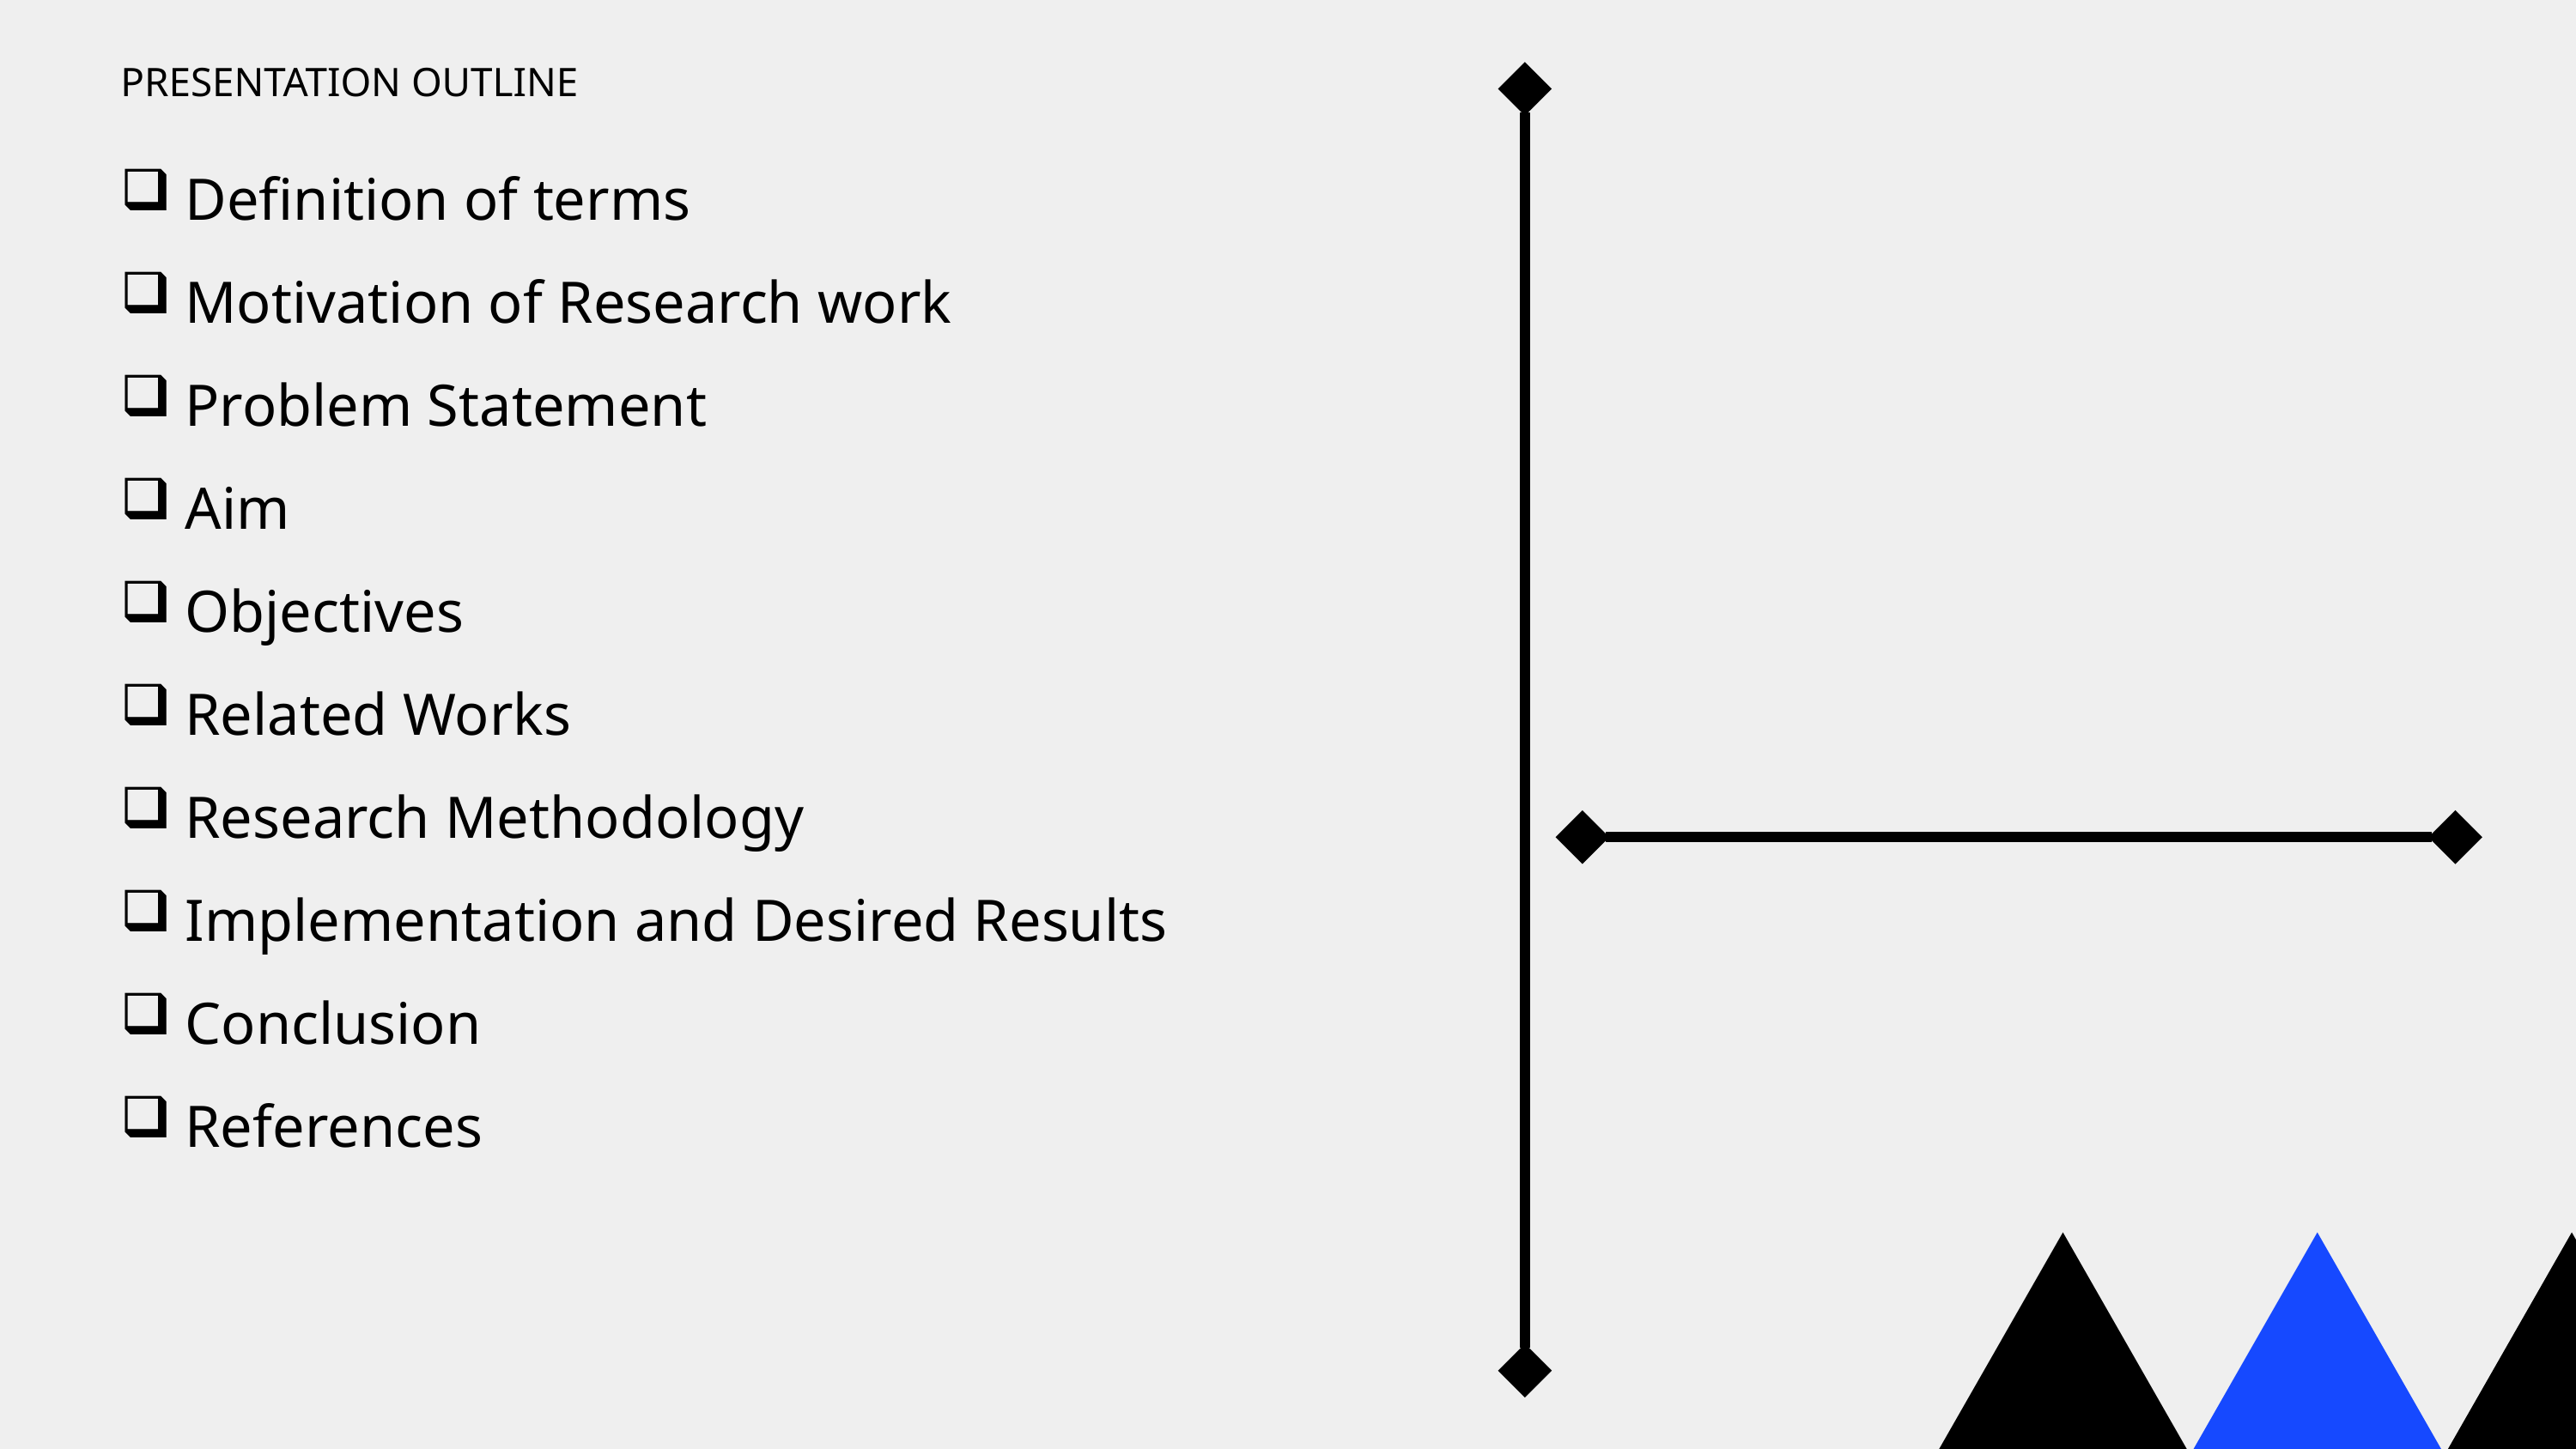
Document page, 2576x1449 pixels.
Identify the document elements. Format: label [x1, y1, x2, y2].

text_box [120, 38, 1361, 1378]
text_box [1935, 1232, 2576, 1449]
